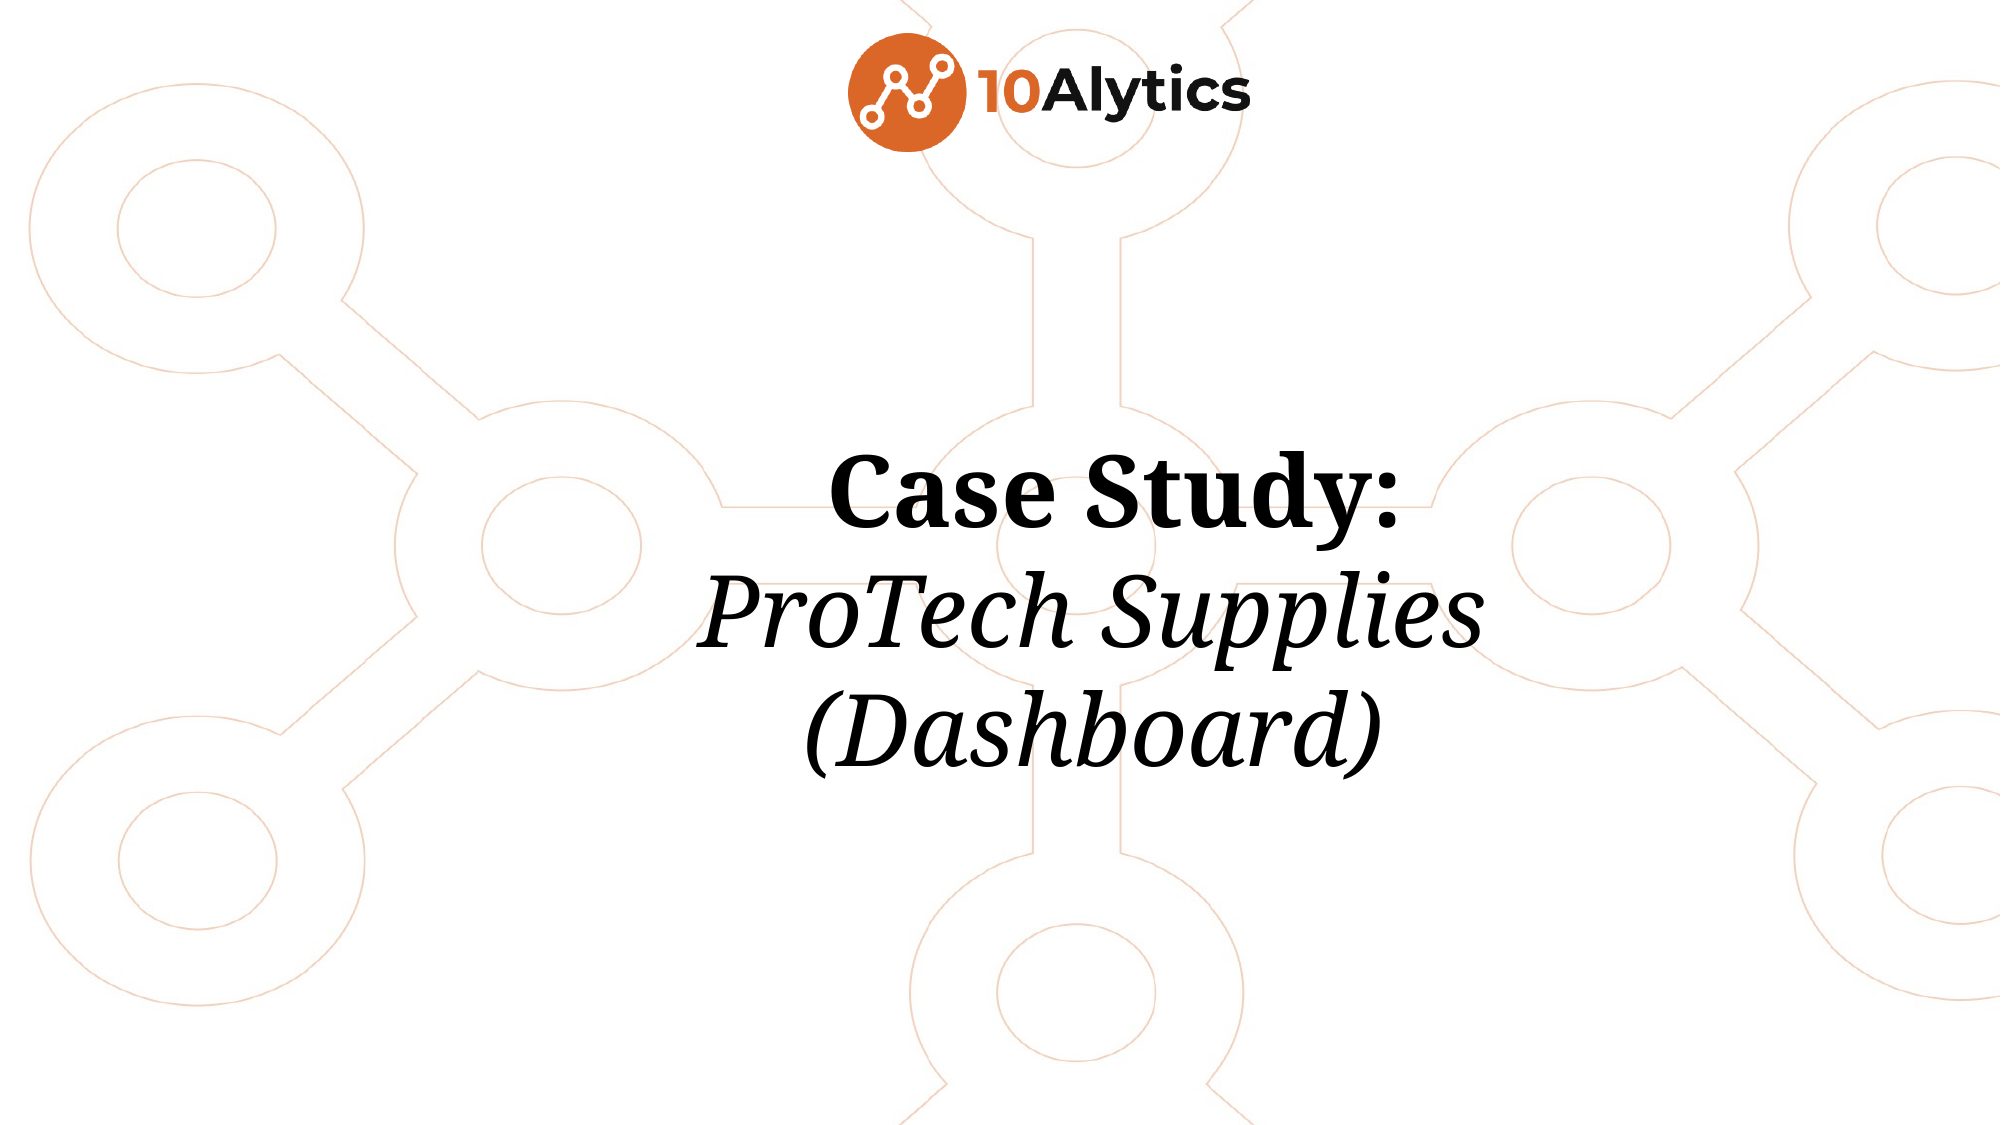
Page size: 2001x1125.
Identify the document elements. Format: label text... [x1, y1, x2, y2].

title Case Study: ProTech Supplies (Dashboard) [489, 425, 1609, 787]
picture [848, 32, 1251, 152]
